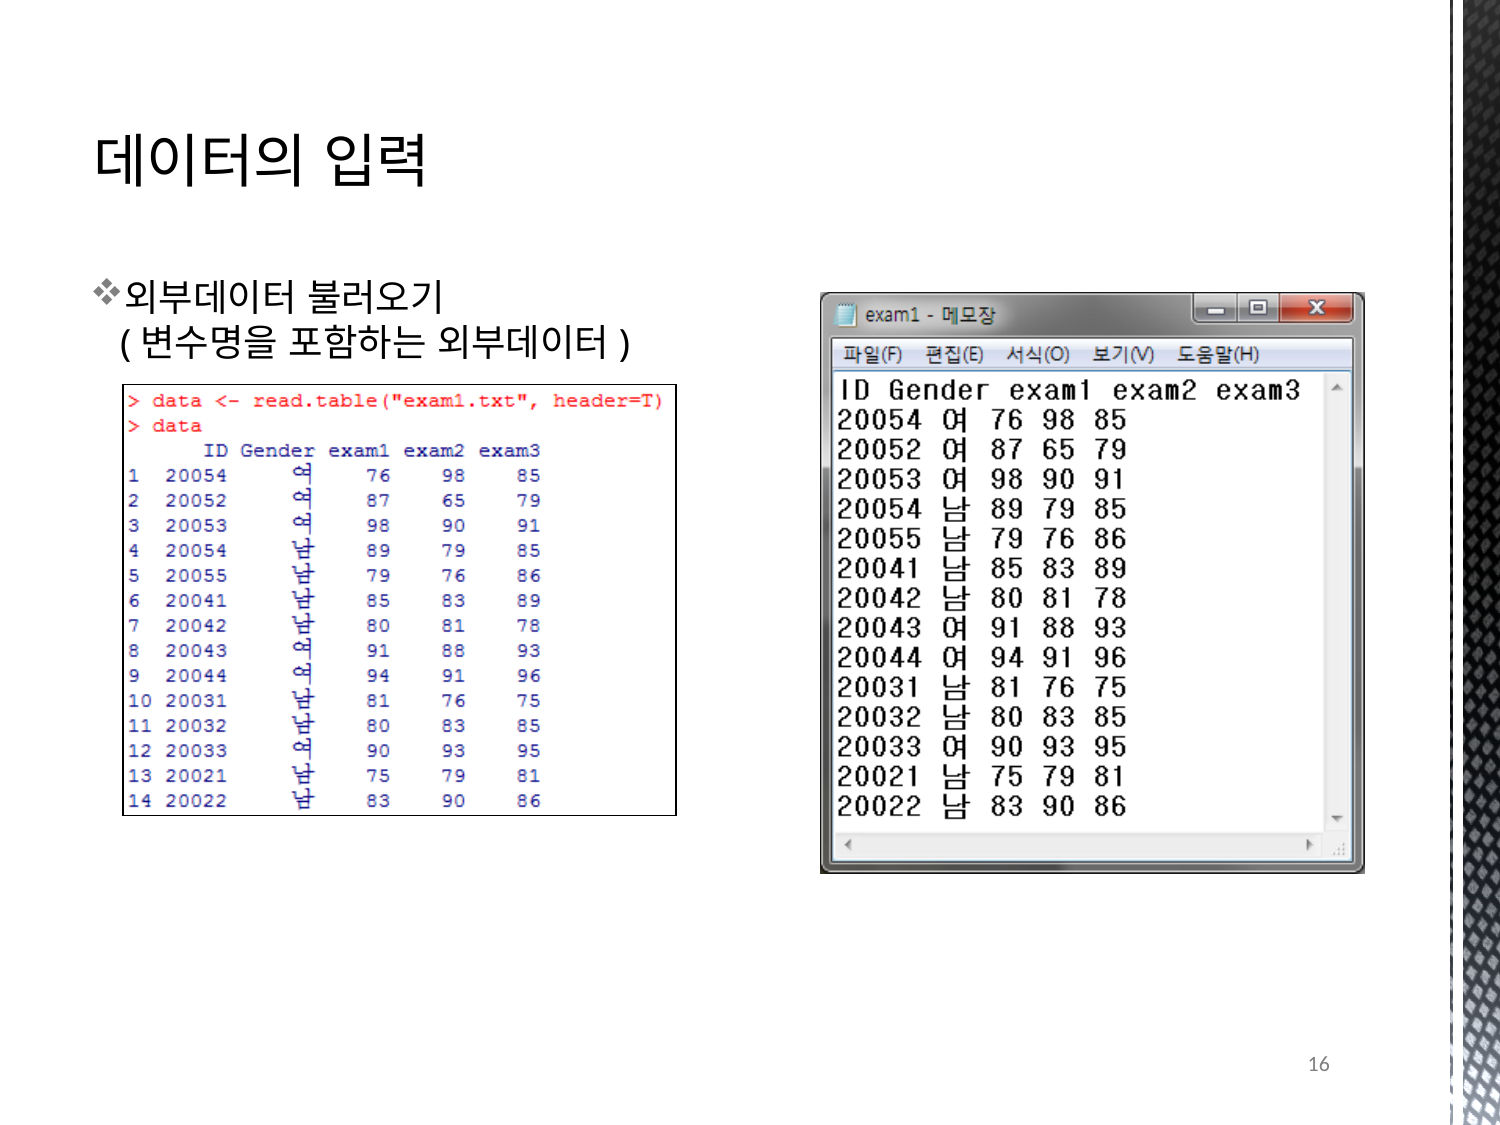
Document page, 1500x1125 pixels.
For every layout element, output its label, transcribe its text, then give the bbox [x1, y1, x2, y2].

picture [123, 385, 676, 816]
picture [1447, 0, 1500, 1125]
list 외부데이터 불러오기 (변수명을 포함하는 외부데이터) [75, 266, 1388, 1013]
picture [820, 292, 1365, 874]
title 데이터의 입력 [78, 75, 1388, 244]
slide_number 16 [1275, 1050, 1363, 1075]
